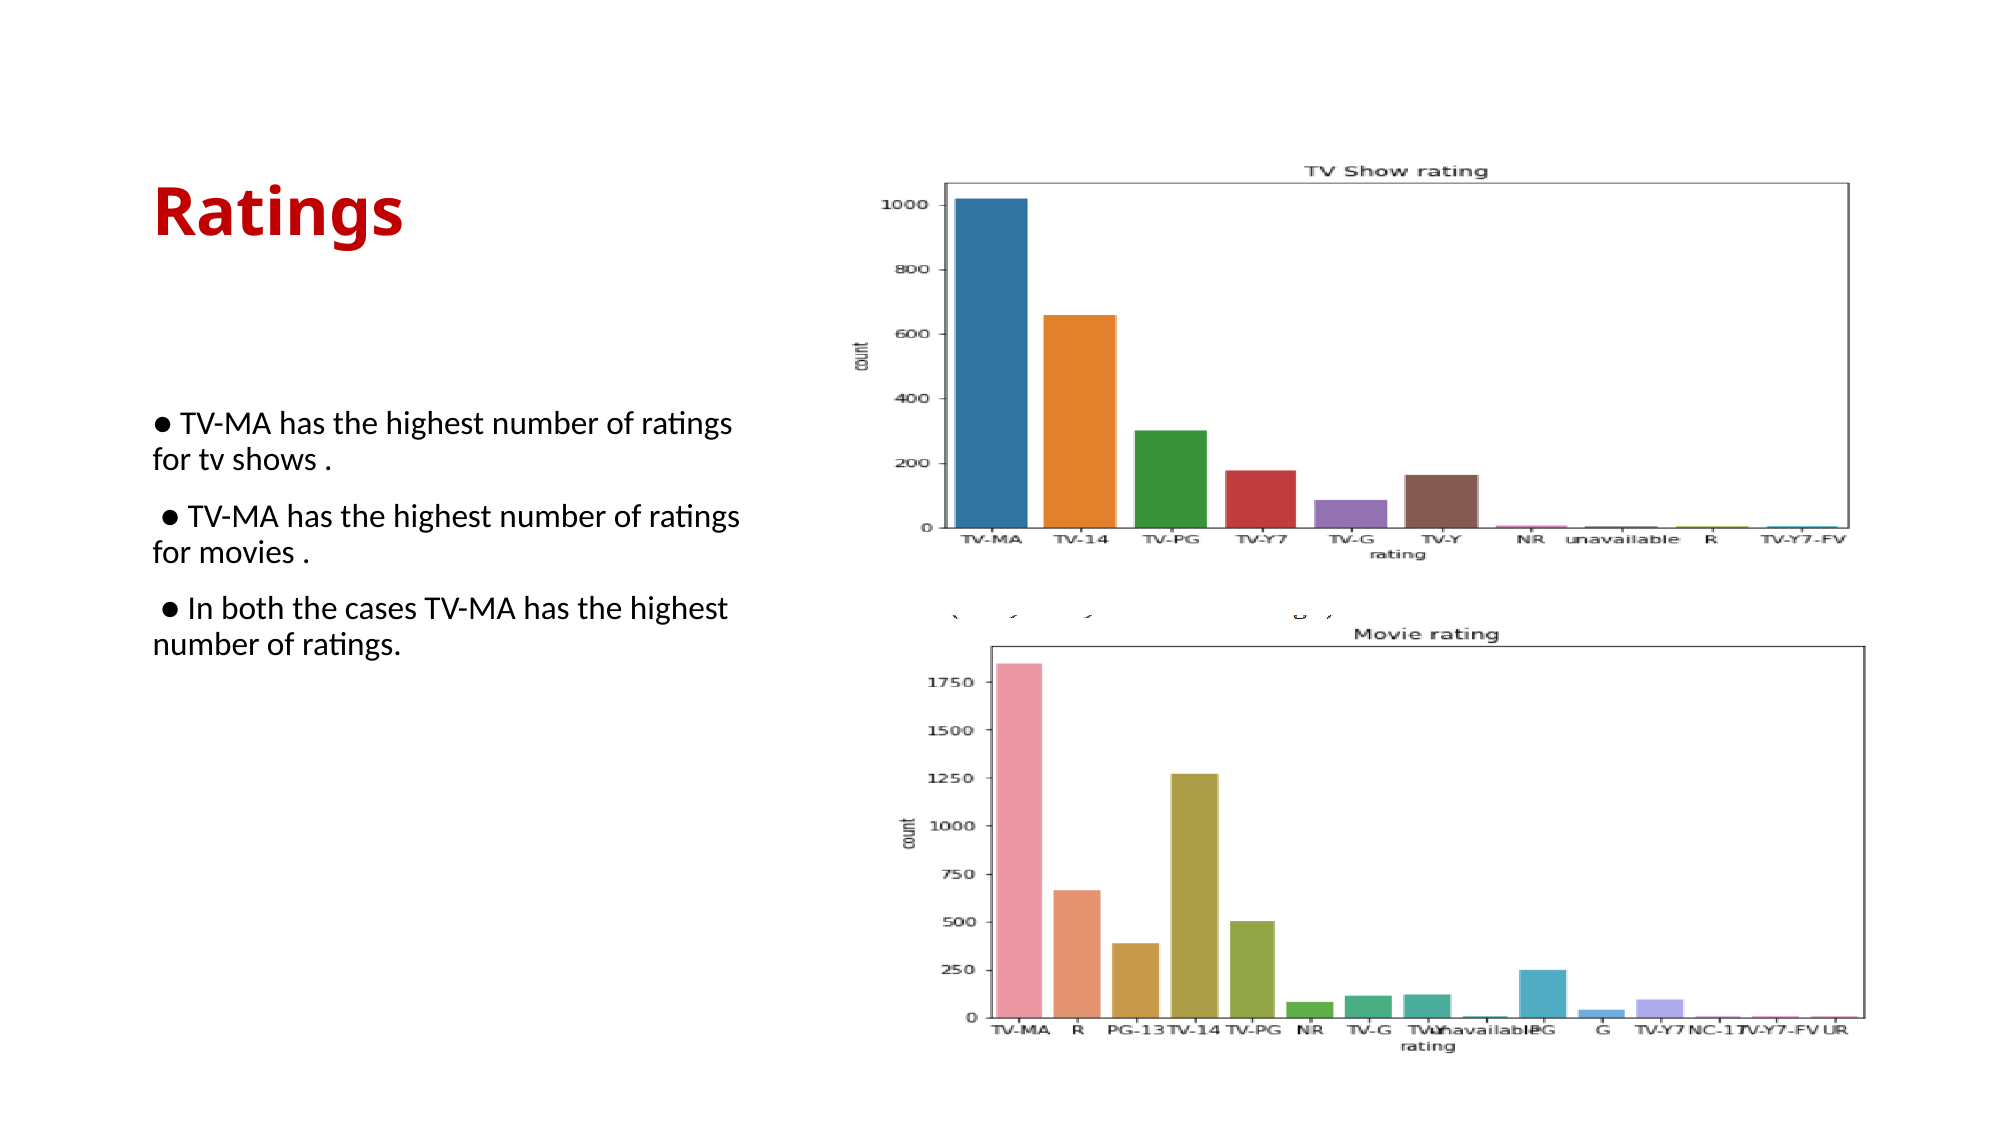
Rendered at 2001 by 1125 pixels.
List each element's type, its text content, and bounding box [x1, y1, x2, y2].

picture [850, 161, 1863, 581]
list ● TV-MA has the highest number of ratings for tv shows . ● TV-MA has the highest number of ratings for movies . ● In both the cases TV-MA has the highest number of ratings. [137, 337, 783, 963]
title Ratings [137, 75, 783, 337]
picture [889, 615, 1881, 1064]
